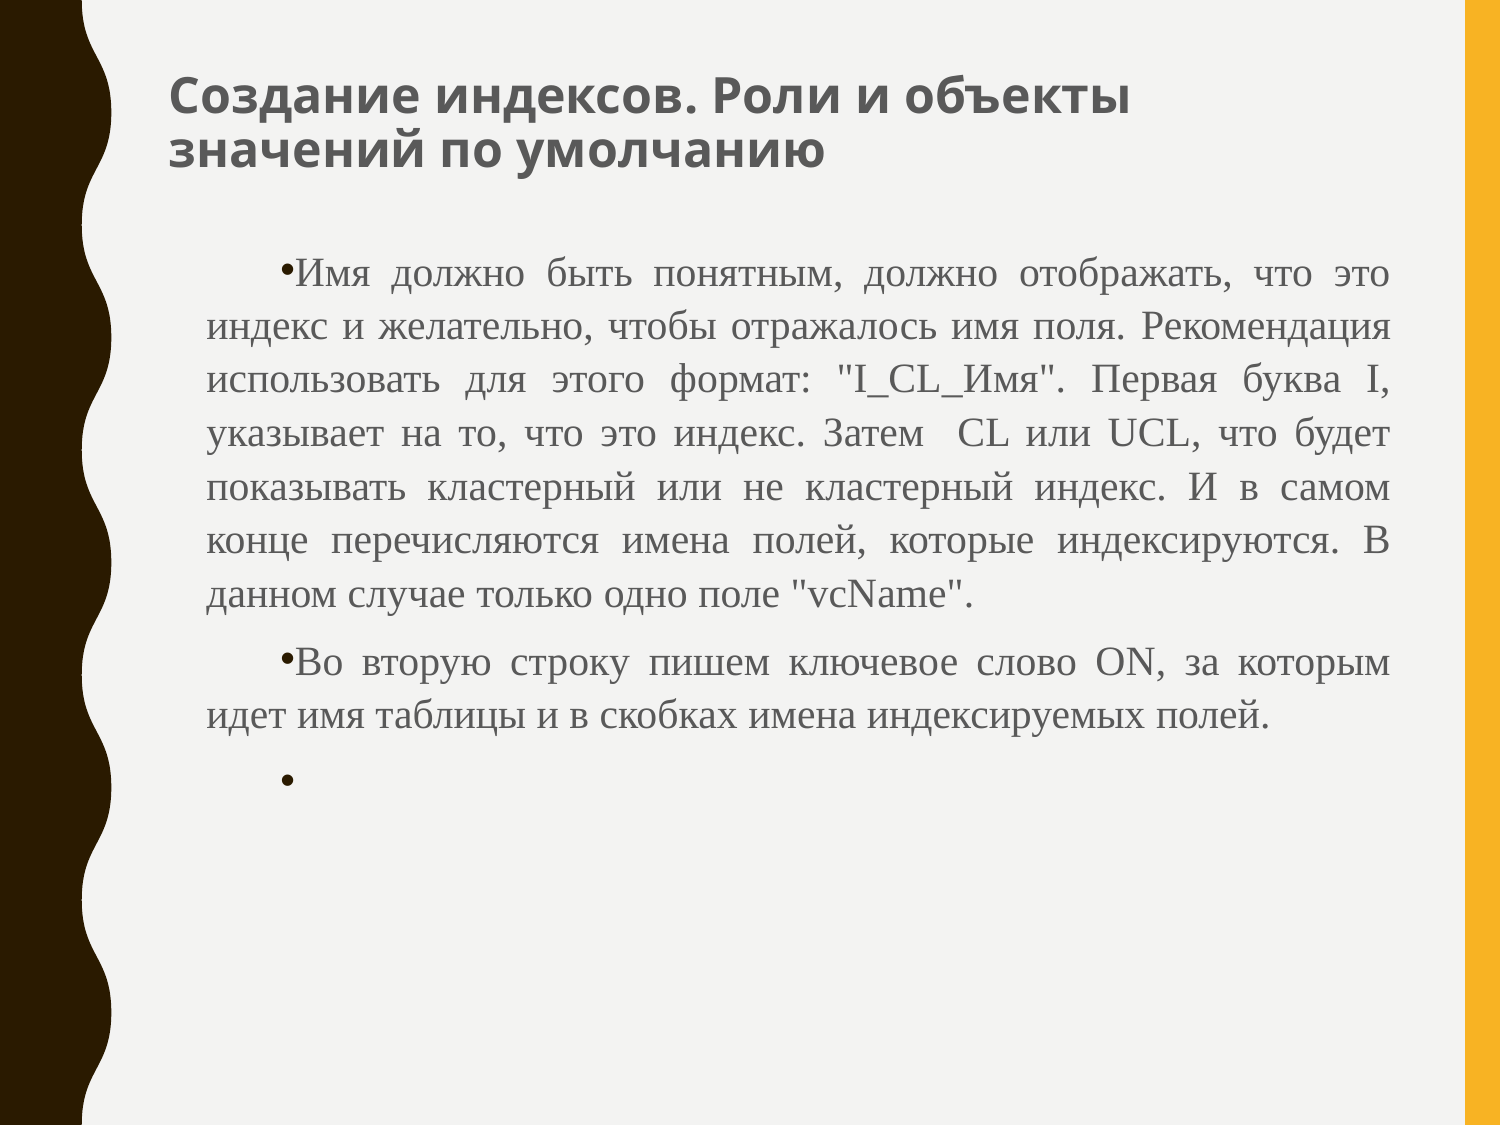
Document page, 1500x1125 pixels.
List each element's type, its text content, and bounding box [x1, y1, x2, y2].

list Имя должно быть понятным, должно отображать, что это индекс и желательно, чтобы отражалось имя поля. Рекомендация использовать для этого формат: "I_CL_Имя". Первая буква I, указывает на то, что это индекс. Затем CL или UCL, что будет показывать кластерный или не кластерный индекс. И в самом конце перечисляются имена полей, которые индексируются. В данном случае только одно поле "vcName". Во вторую строку пишем ключевое слово ON, за которым идет имя таблицы и в скобках имена индексируемых полей. [154, 233, 1407, 965]
title Создание индексов. Роли и объекты значений по умолчанию [154, 62, 1407, 233]
